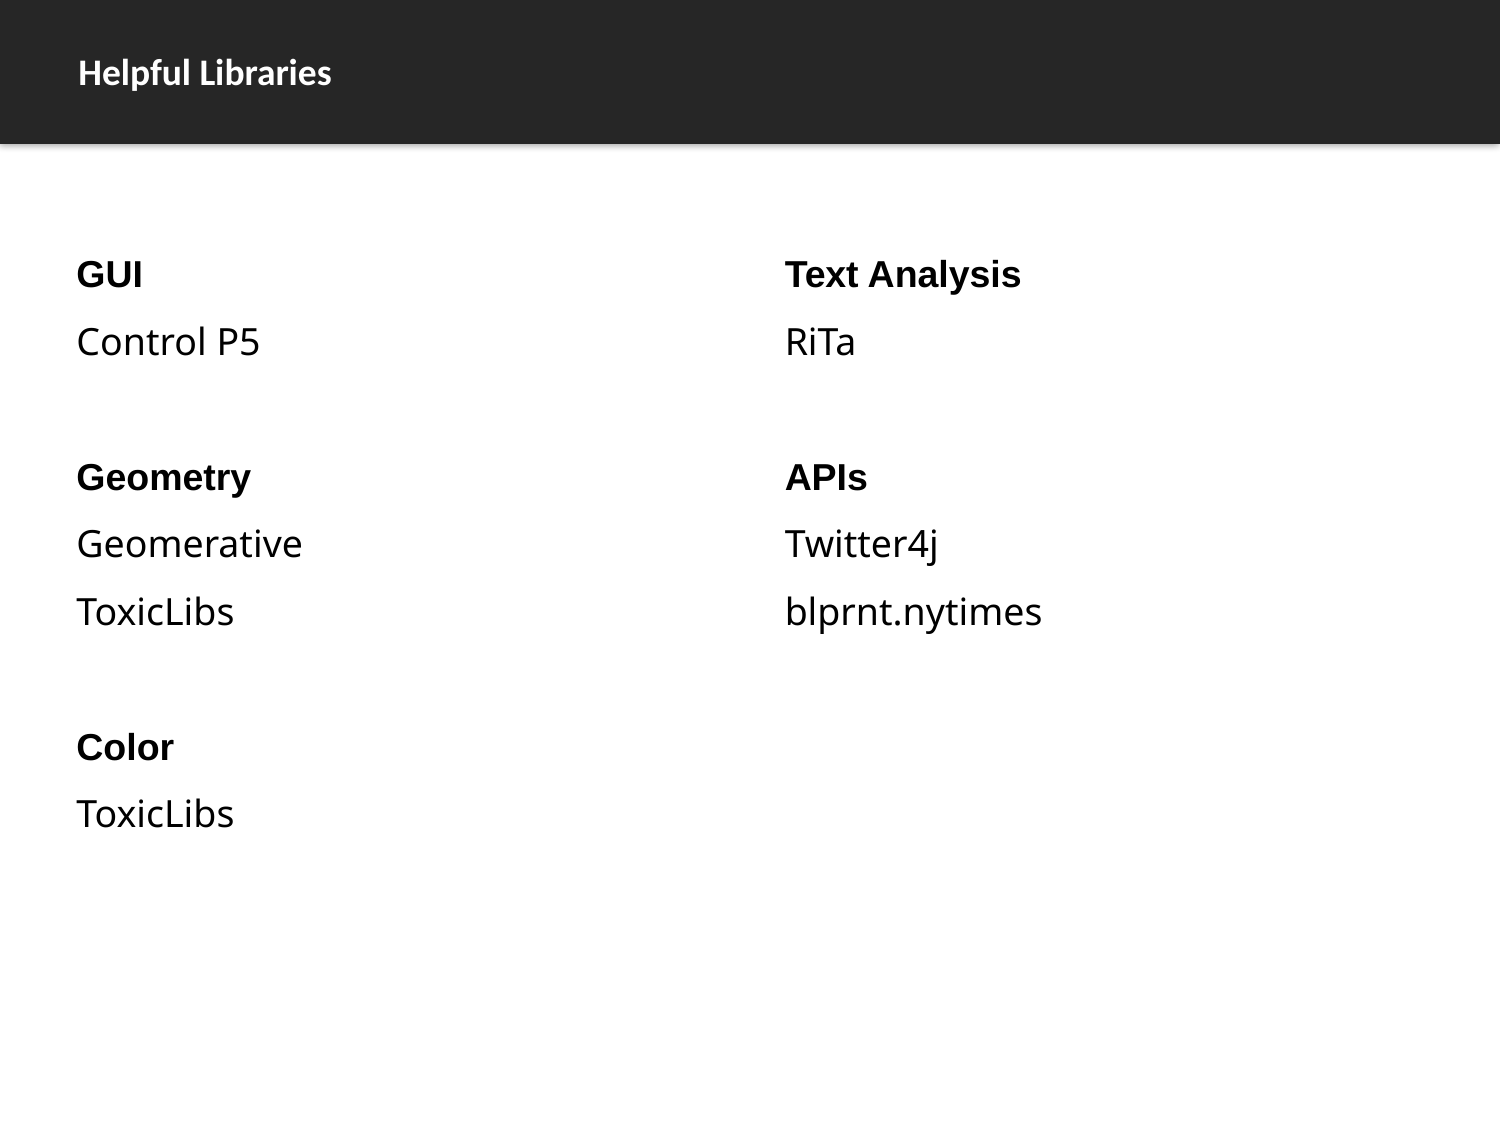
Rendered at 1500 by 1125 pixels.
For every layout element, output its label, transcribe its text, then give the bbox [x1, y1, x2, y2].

text_box Helpful Libraries [63, 40, 348, 101]
text_box [0, 0, 1500, 145]
text_box GUI Control P5 Geometry Geomerative ToxicLibs Color ToxicLibs [61, 220, 719, 843]
text_box Text Analysis RiTa APIs Twitter4j blprnt.nytimes [770, 220, 1428, 641]
